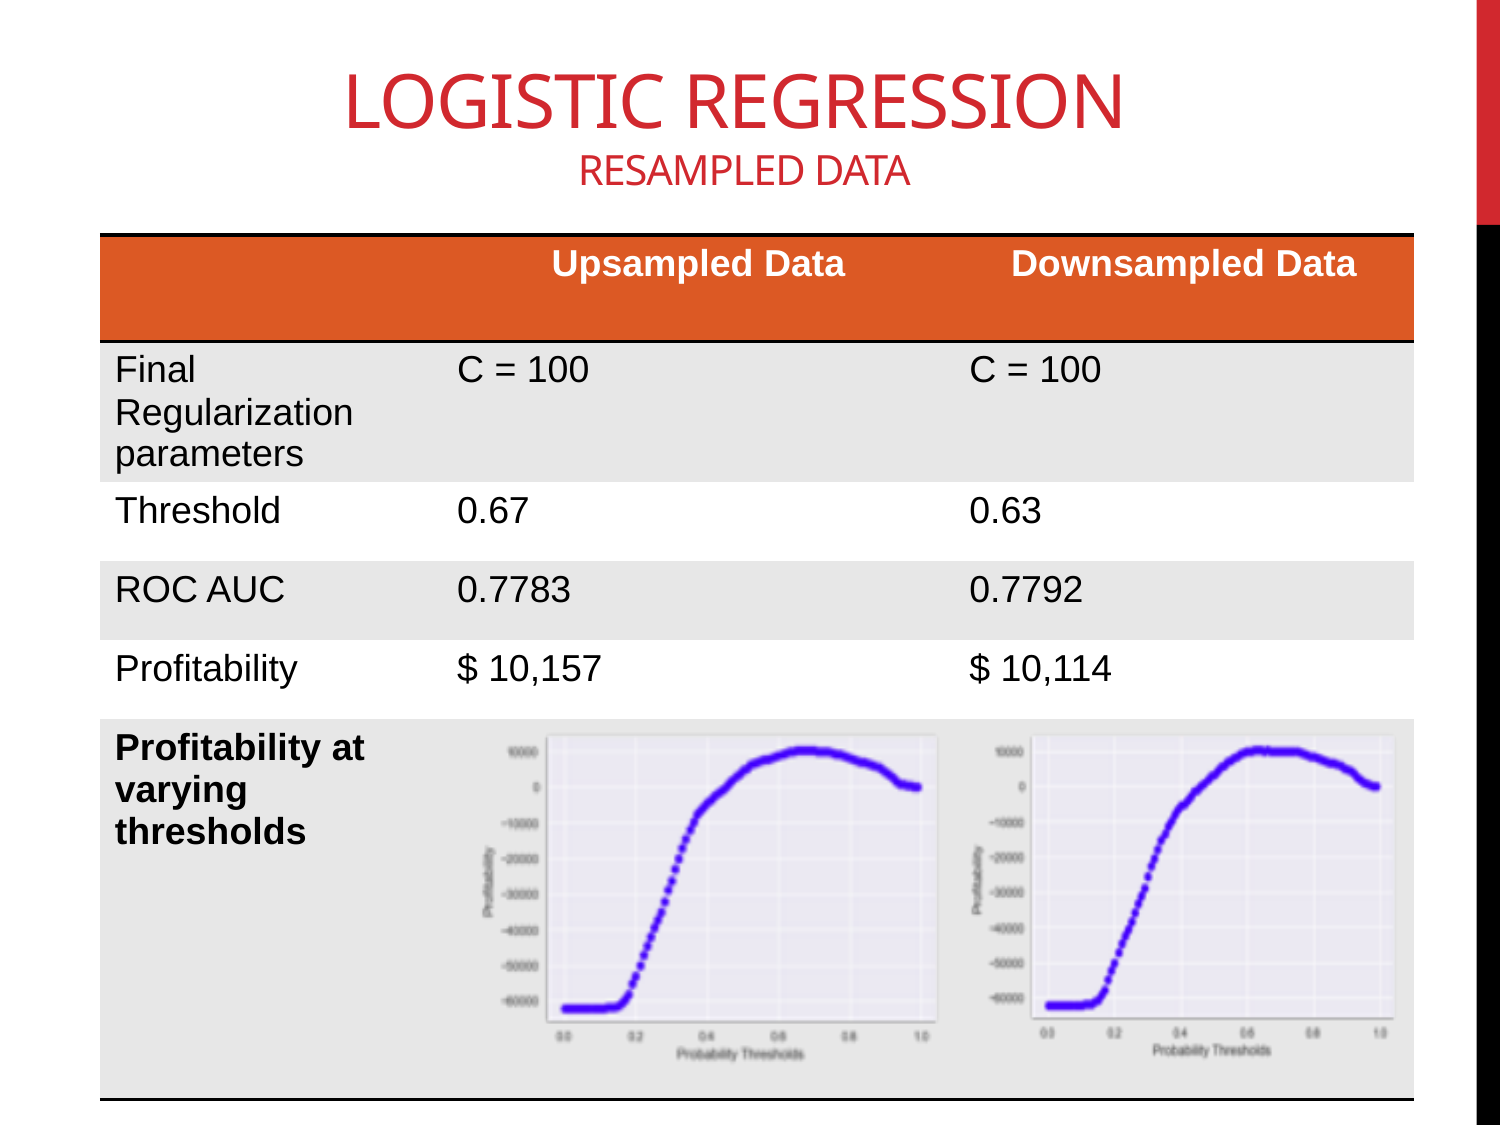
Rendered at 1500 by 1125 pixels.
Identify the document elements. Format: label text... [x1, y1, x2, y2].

table_cell [954, 719, 1414, 1098]
table_cell ROC AUC [100, 561, 442, 640]
table_cell 0.63 [954, 482, 1414, 561]
table_cell Profitability [100, 640, 442, 719]
table_header Upsampled Data [442, 237, 954, 340]
table_cell Profitability at varying thresholds [100, 719, 442, 1098]
table_cell $ 10,114 [954, 640, 1414, 719]
table_cell C = 100 [442, 343, 954, 482]
title Logistic Regression RESAMPLED DATA [75, 34, 1414, 202]
picture [964, 728, 1400, 1063]
table_cell $ 10,157 [442, 640, 954, 719]
table_cell 0.7792 [954, 561, 1414, 640]
table_cell 0.7783 [442, 561, 954, 640]
table_cell C = 100 [954, 343, 1414, 482]
table_cell 0.67 [442, 482, 954, 561]
picture [474, 728, 941, 1067]
table_cell Final Regularization parameters [100, 343, 442, 482]
table_cell [442, 719, 954, 1098]
table_header [100, 237, 442, 340]
table_cell Threshold [100, 482, 442, 561]
table_header Downsampled Data [954, 237, 1414, 340]
